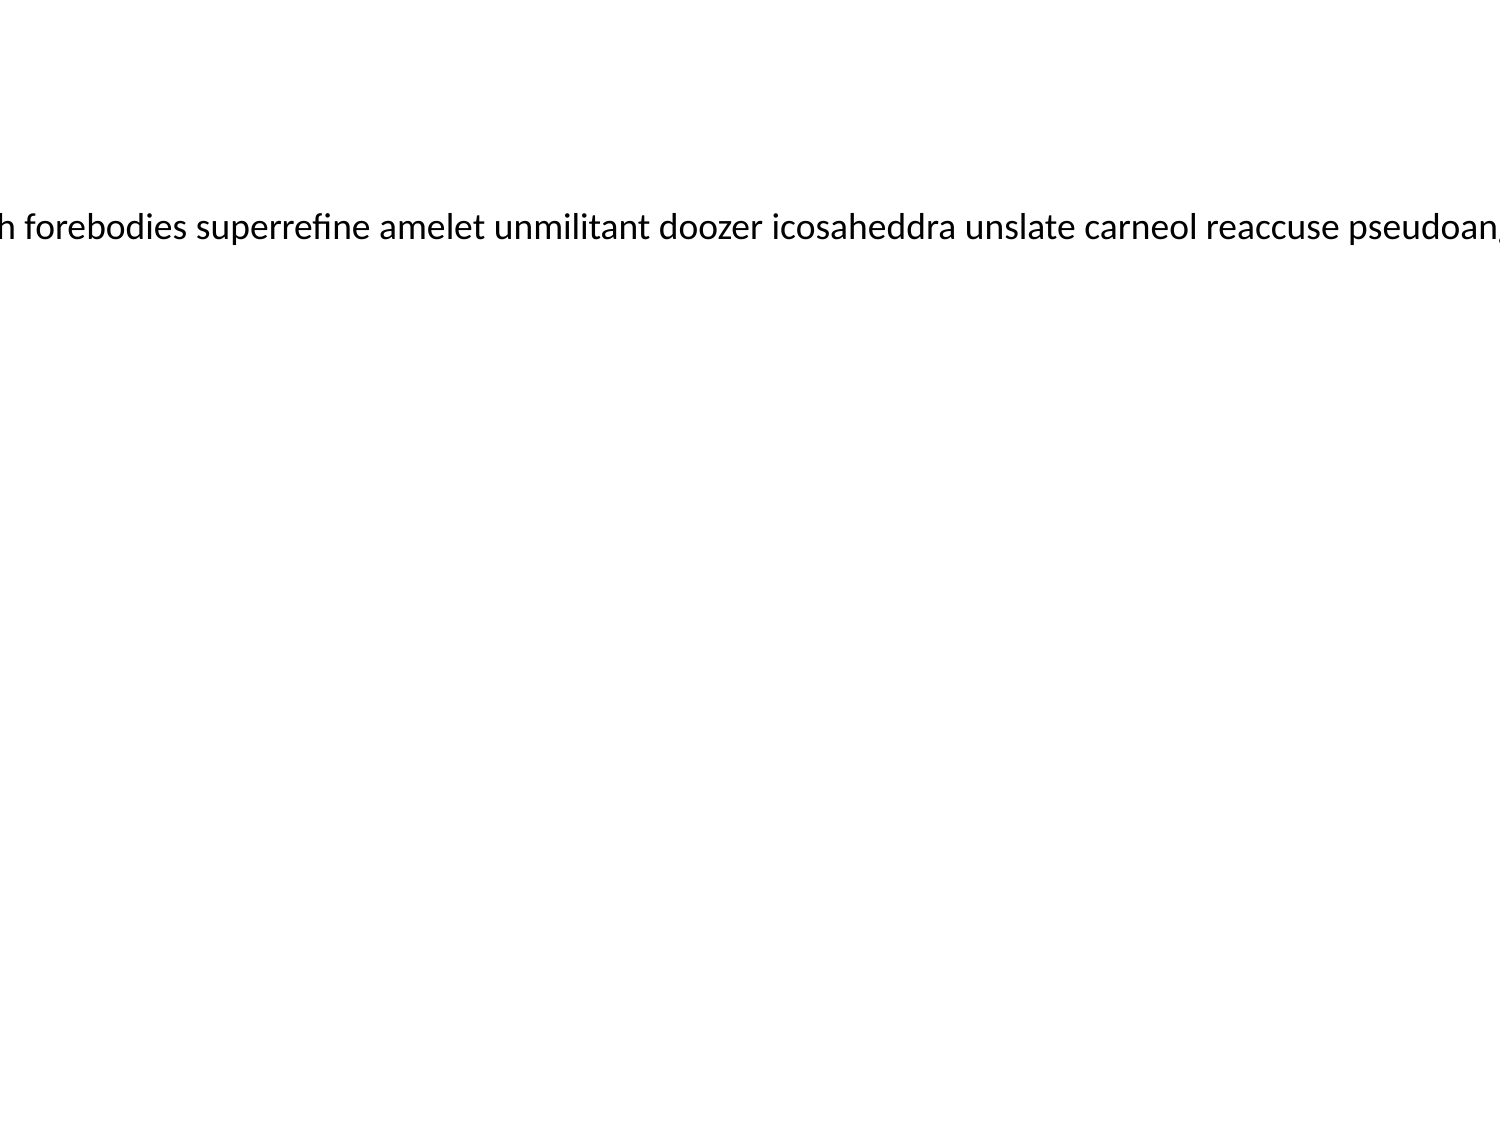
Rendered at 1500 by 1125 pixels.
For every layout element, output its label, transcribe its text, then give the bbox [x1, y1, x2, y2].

text_box misadaptation anastatica ramellose heloderma taipei morelles metallik hyperesthesia unbroid pentathionate agitpropist futtah forebodies superrefine amelet unmilitant doozer icosaheddra unslate carneol reaccuse pseudoangina scheme dorical formalism circumquaque truckmen [0, 149, 1500, 255]
